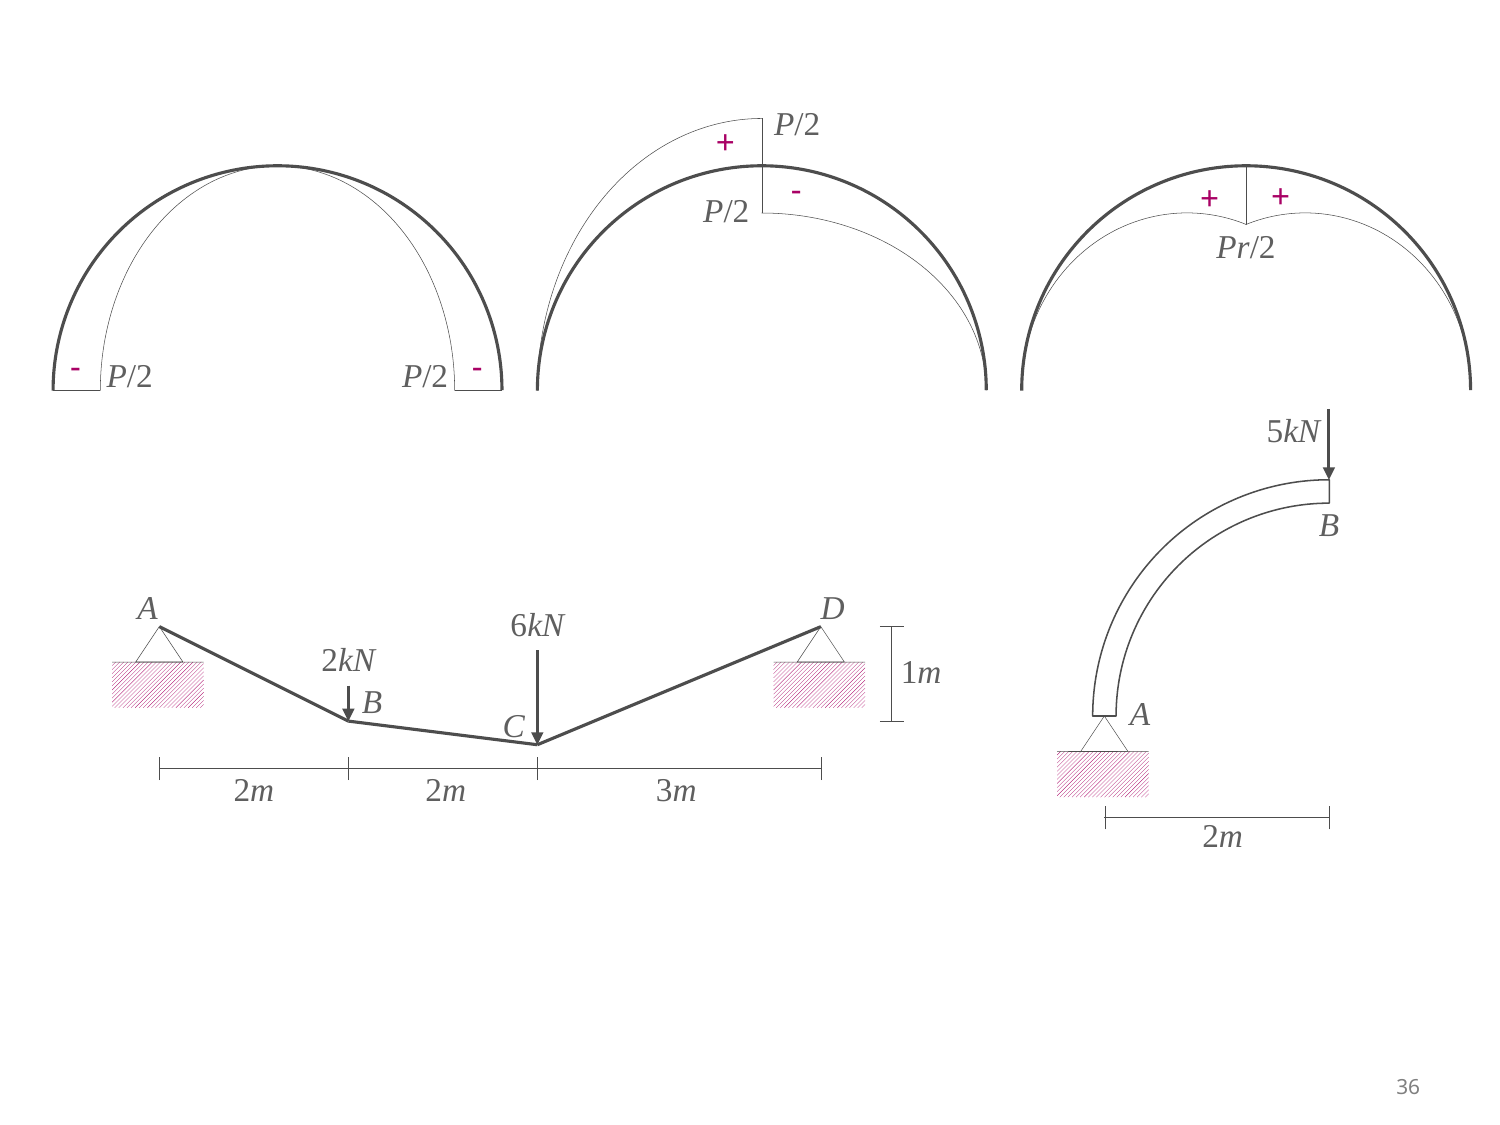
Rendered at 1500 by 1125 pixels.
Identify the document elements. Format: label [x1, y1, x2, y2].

text_box [1021, 165, 1471, 615]
text_box [1056, 408, 1500, 953]
text_box [111, 585, 951, 816]
text_box [52, 165, 503, 615]
text_box [537, 101, 987, 663]
